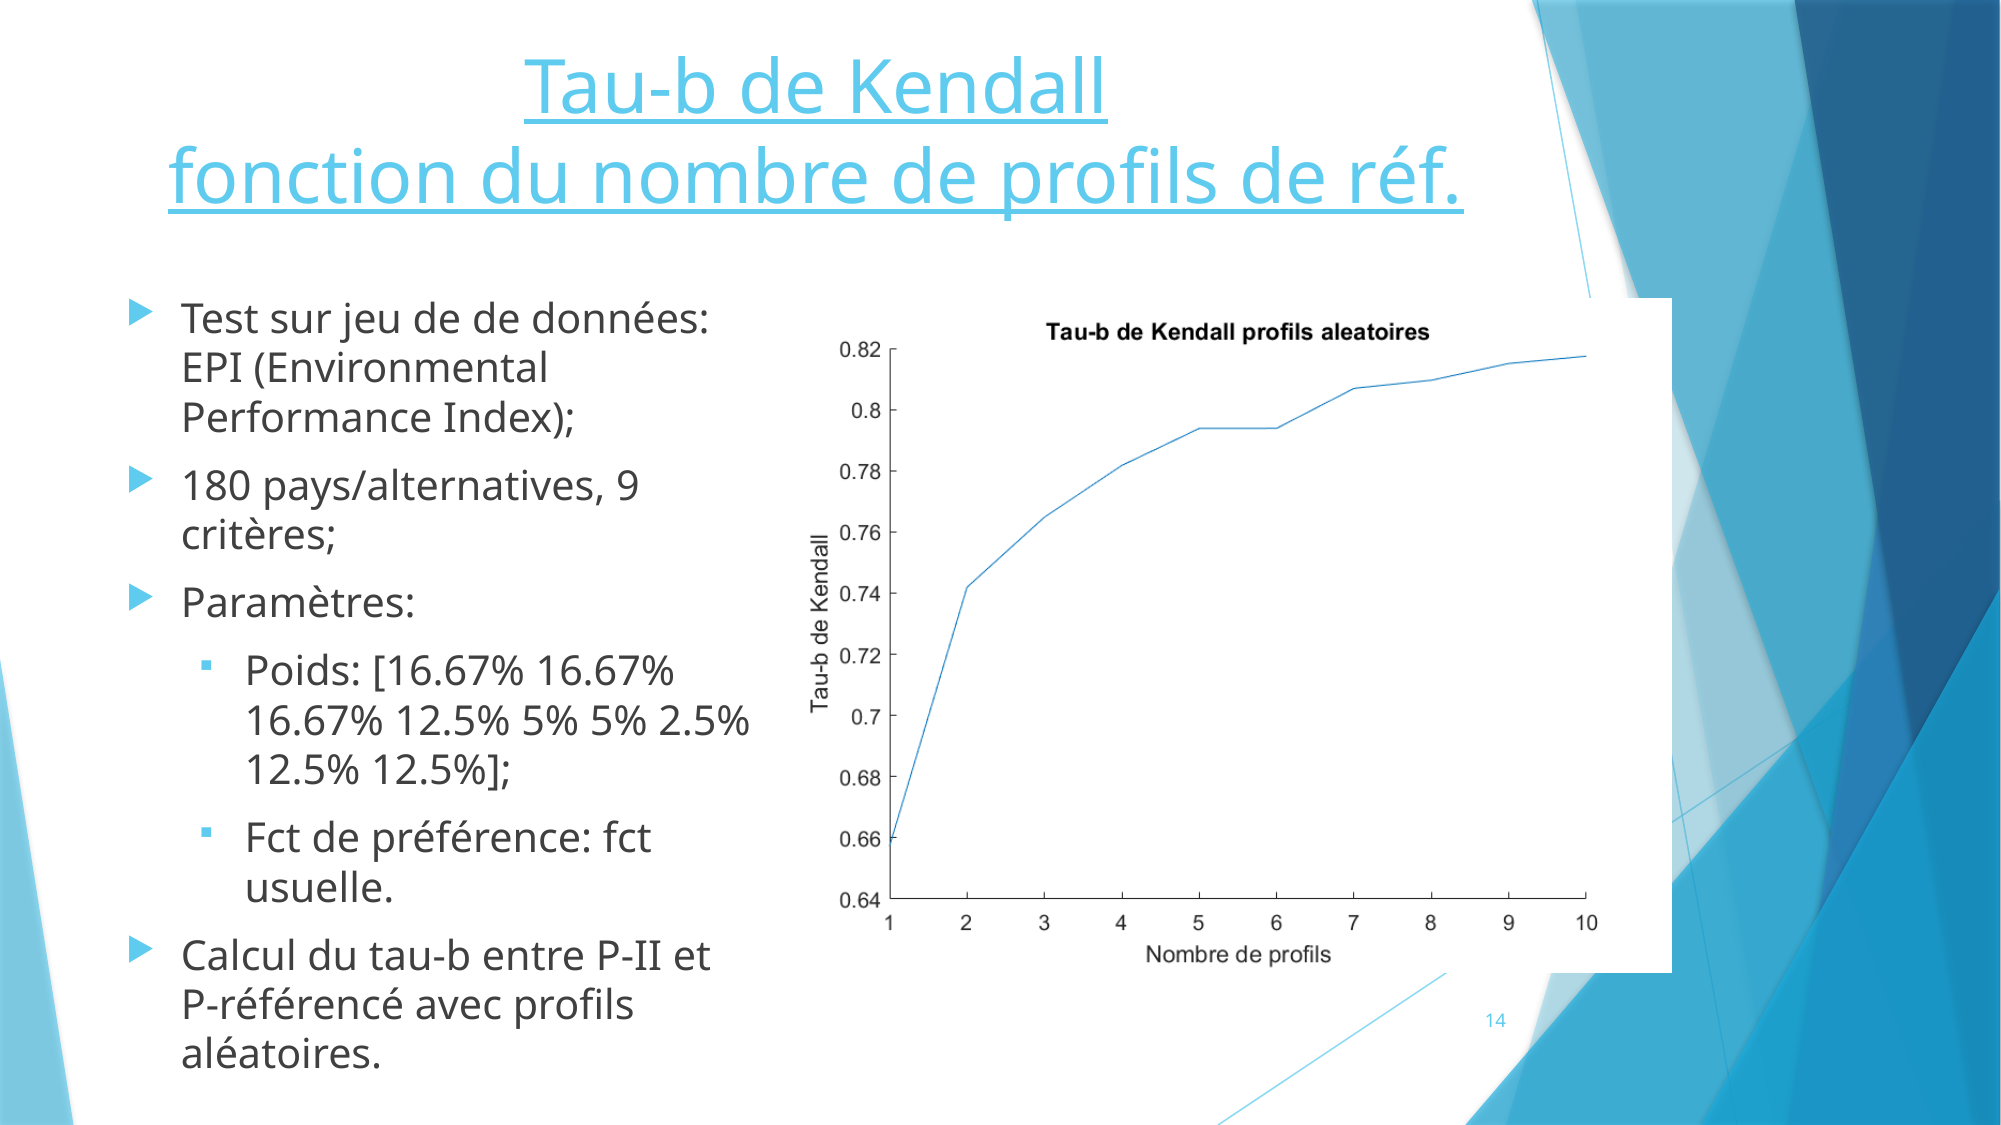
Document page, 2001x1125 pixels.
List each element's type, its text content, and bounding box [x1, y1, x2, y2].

title Tau-b de Kendall fonction du nombre de profils de réf. [111, 30, 1522, 248]
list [773, 298, 1672, 973]
slide_number 14 [1409, 991, 1522, 1051]
list Test sur jeu de de données: EPI (Environmental Performance Index); 180 pays/alternatives, 9 critères; Paramètres: Poids: [16.67% 16.67% 16.67% 12.5% 5% 5% 2.5% 12.5% 12.5%]; Fct de préférence: fct usuelle. Calcul du tau-b entre P-II et P-référencé avec profils aléatoires. [111, 284, 774, 1085]
